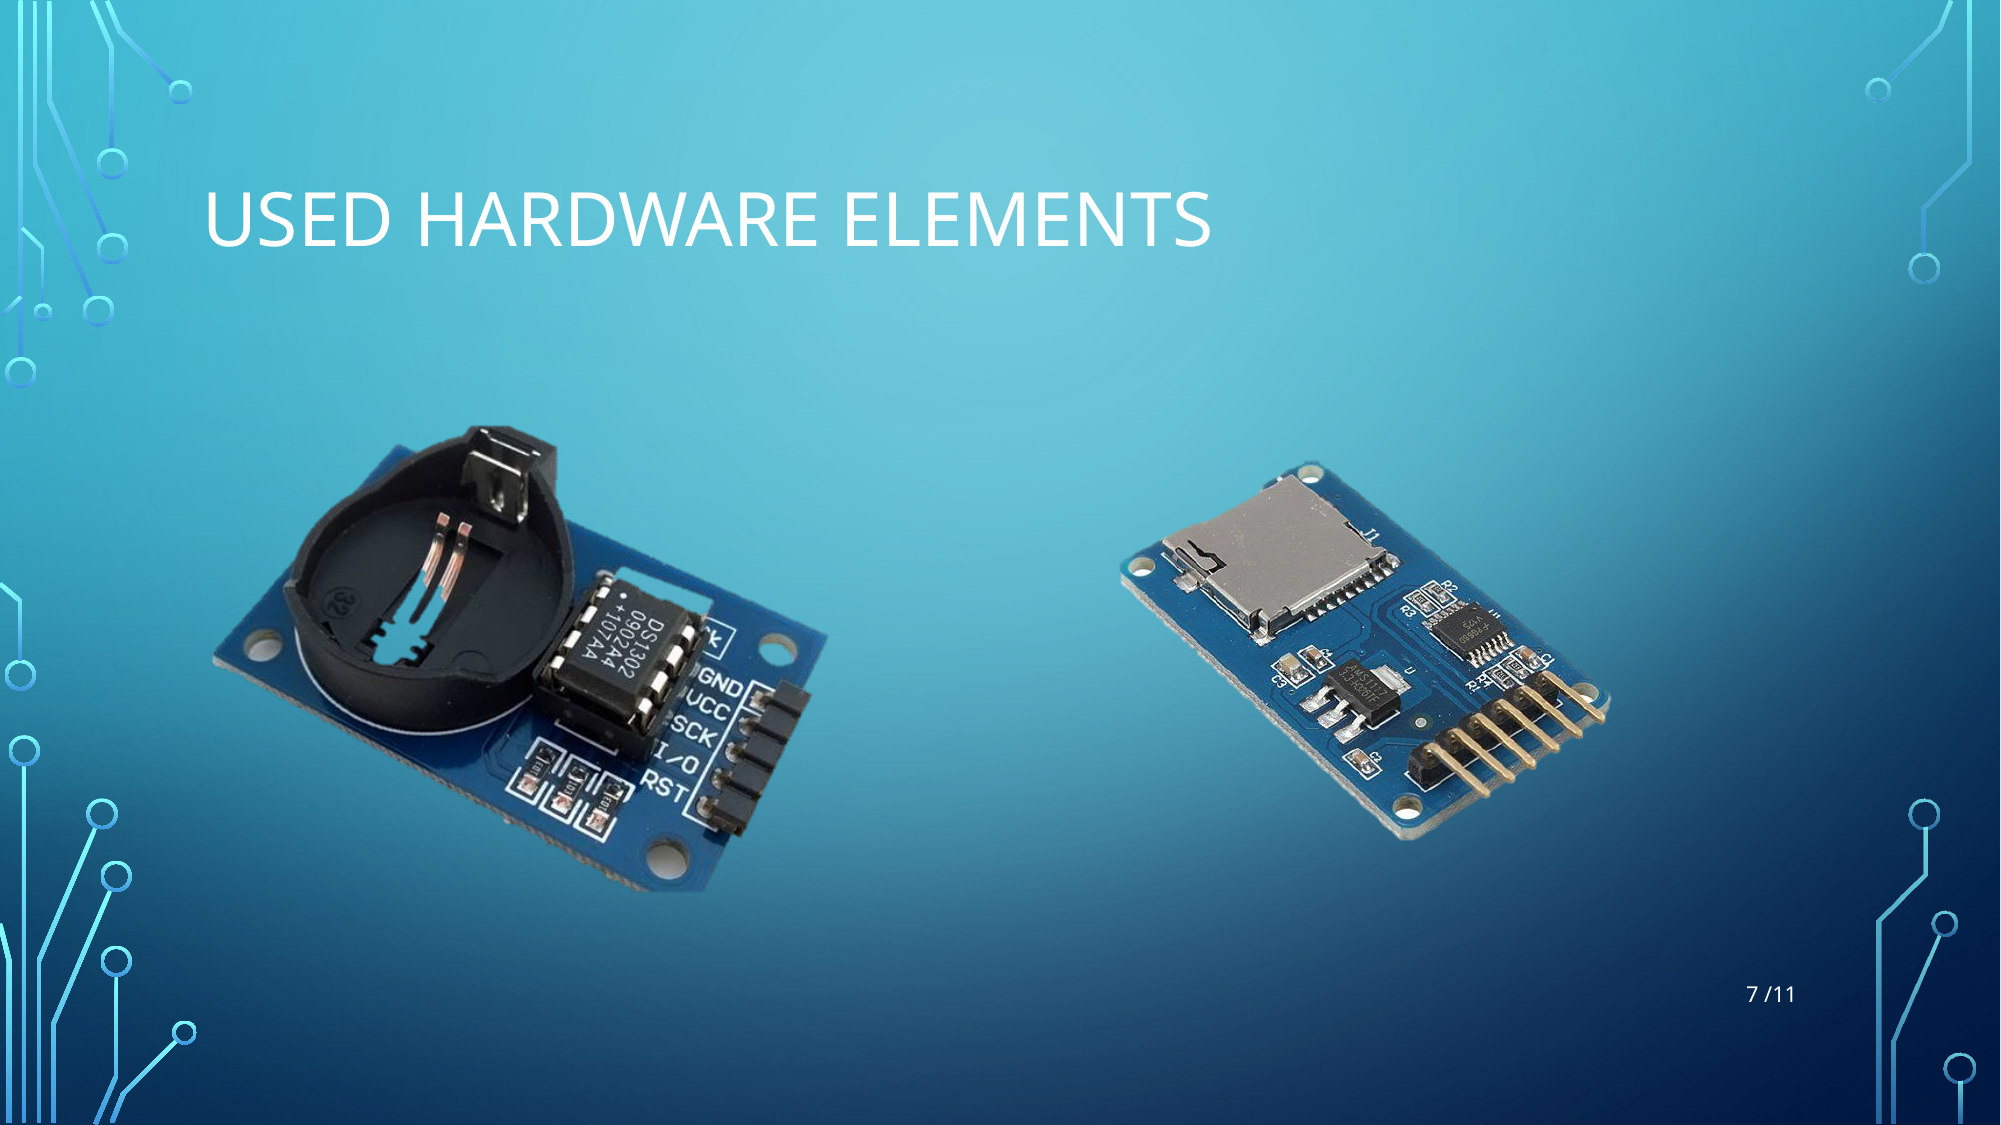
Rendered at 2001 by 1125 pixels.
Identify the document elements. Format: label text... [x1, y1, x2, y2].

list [122, 368, 936, 951]
title Used hardware elements [187, 101, 1813, 344]
picture [952, 388, 1767, 931]
slide_number 7 /11 [1685, 965, 1813, 1025]
